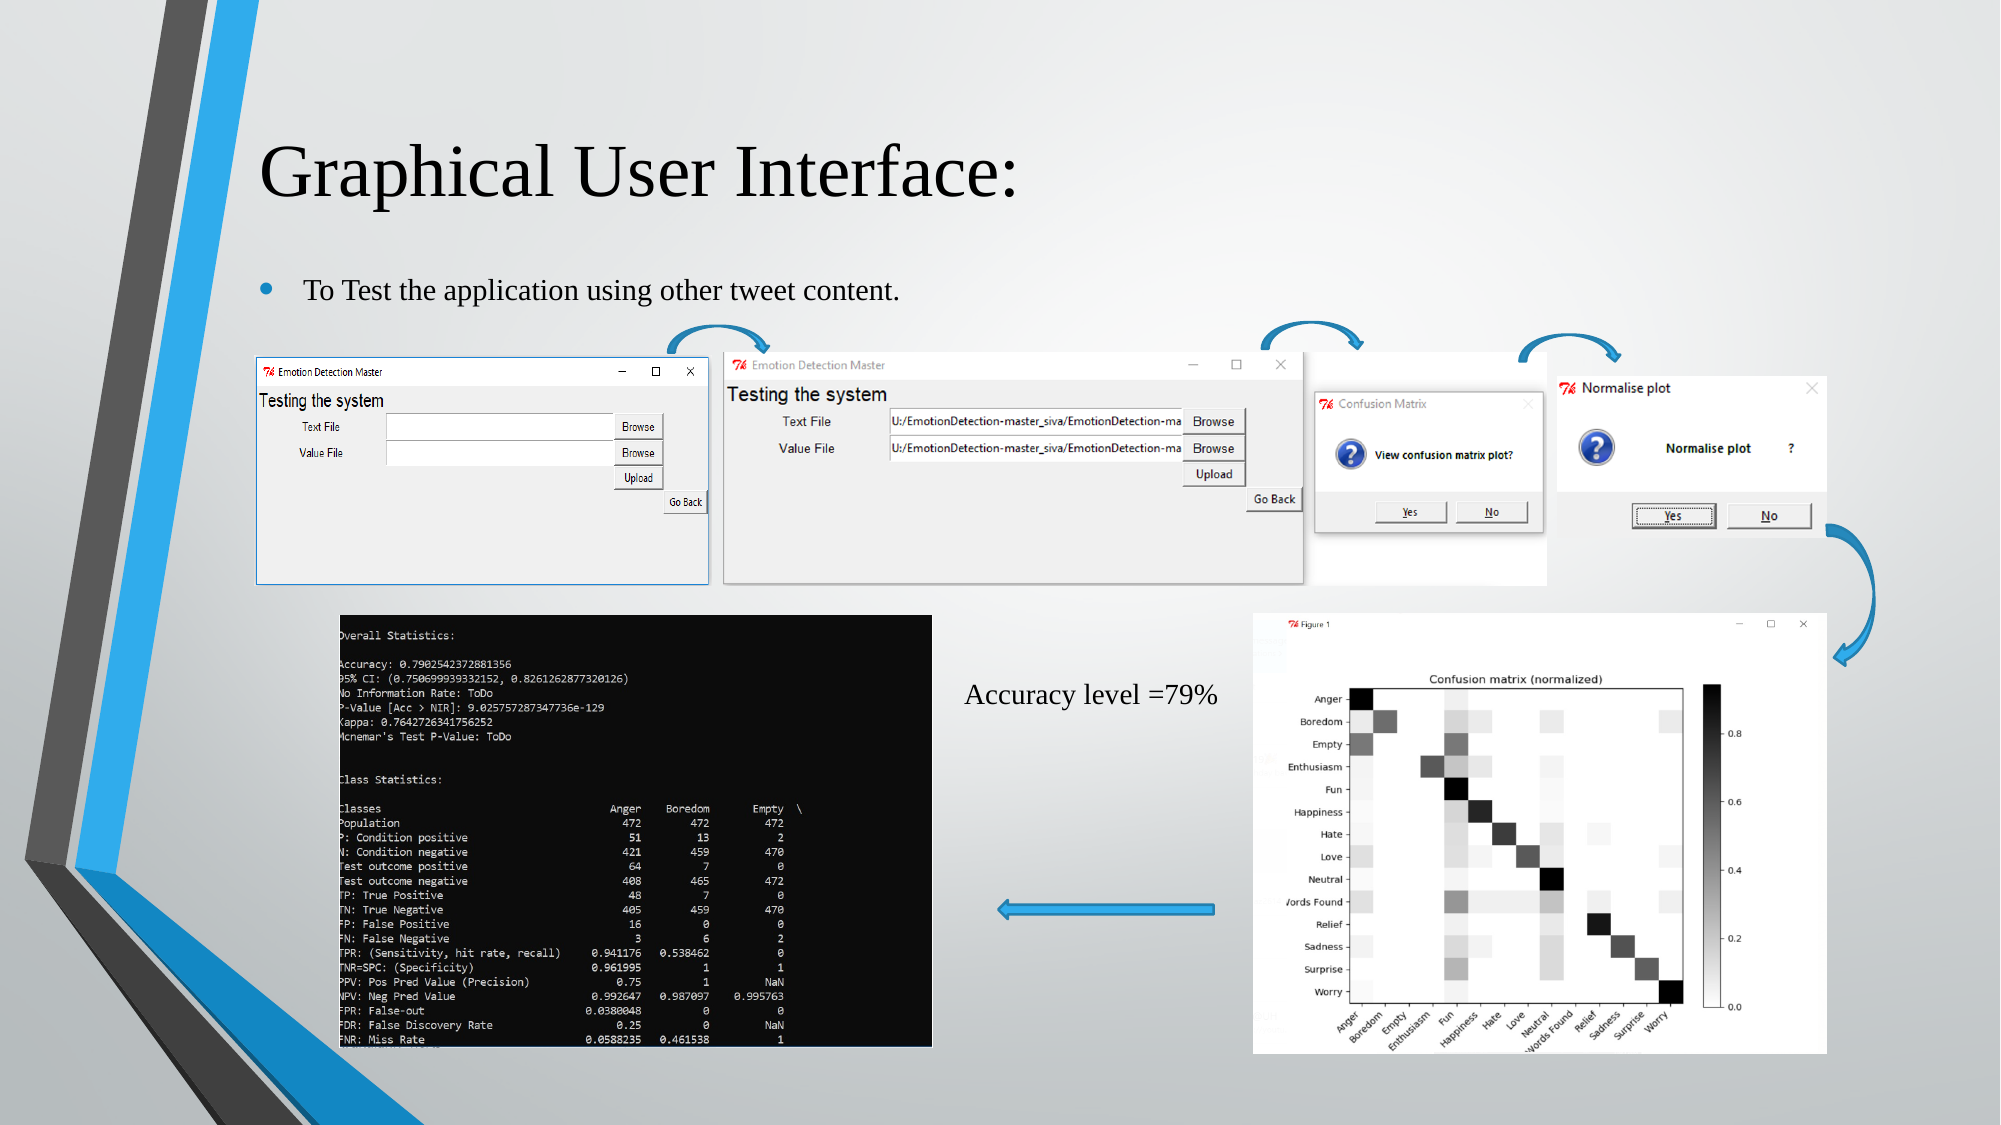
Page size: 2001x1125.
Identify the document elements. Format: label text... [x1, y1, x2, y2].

picture [1557, 376, 1827, 538]
picture [1253, 612, 1827, 1055]
text_box [1521, 333, 1622, 363]
text_box [1827, 523, 1876, 667]
picture [723, 352, 1547, 587]
title Graphical User Interface: [243, 112, 1038, 221]
text_box Accuracy level =79% [949, 668, 1238, 718]
text_box [666, 324, 771, 354]
text_box [1260, 320, 1364, 351]
picture [254, 355, 712, 587]
text_box [997, 898, 1215, 921]
list To Test the application using other tweet content. [243, 250, 977, 326]
picture [339, 615, 933, 1049]
